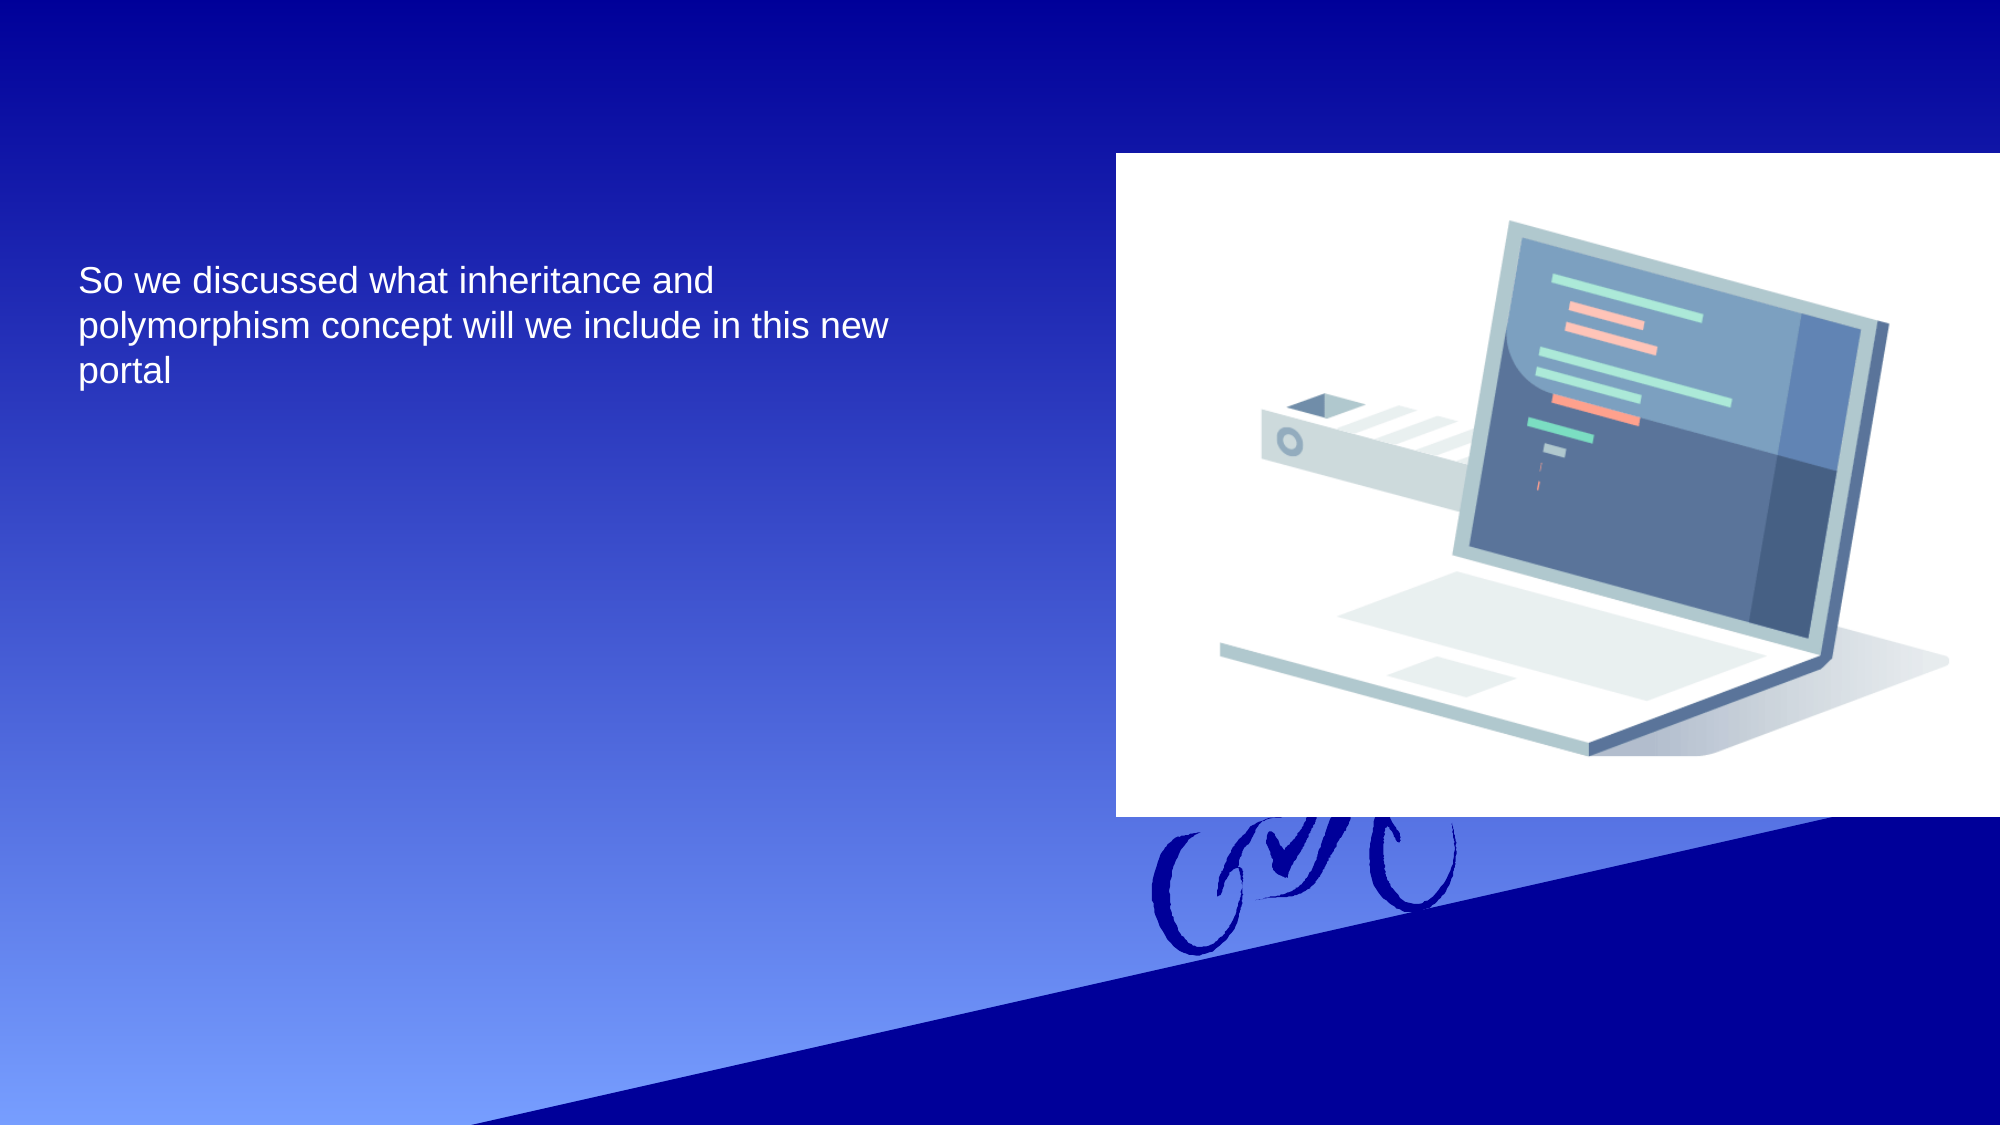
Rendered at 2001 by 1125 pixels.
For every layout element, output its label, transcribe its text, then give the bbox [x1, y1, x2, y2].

text_box So we discussed what inheritance and polymorphism concept will we include in this new portal [63, 248, 908, 399]
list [1116, 153, 2000, 817]
